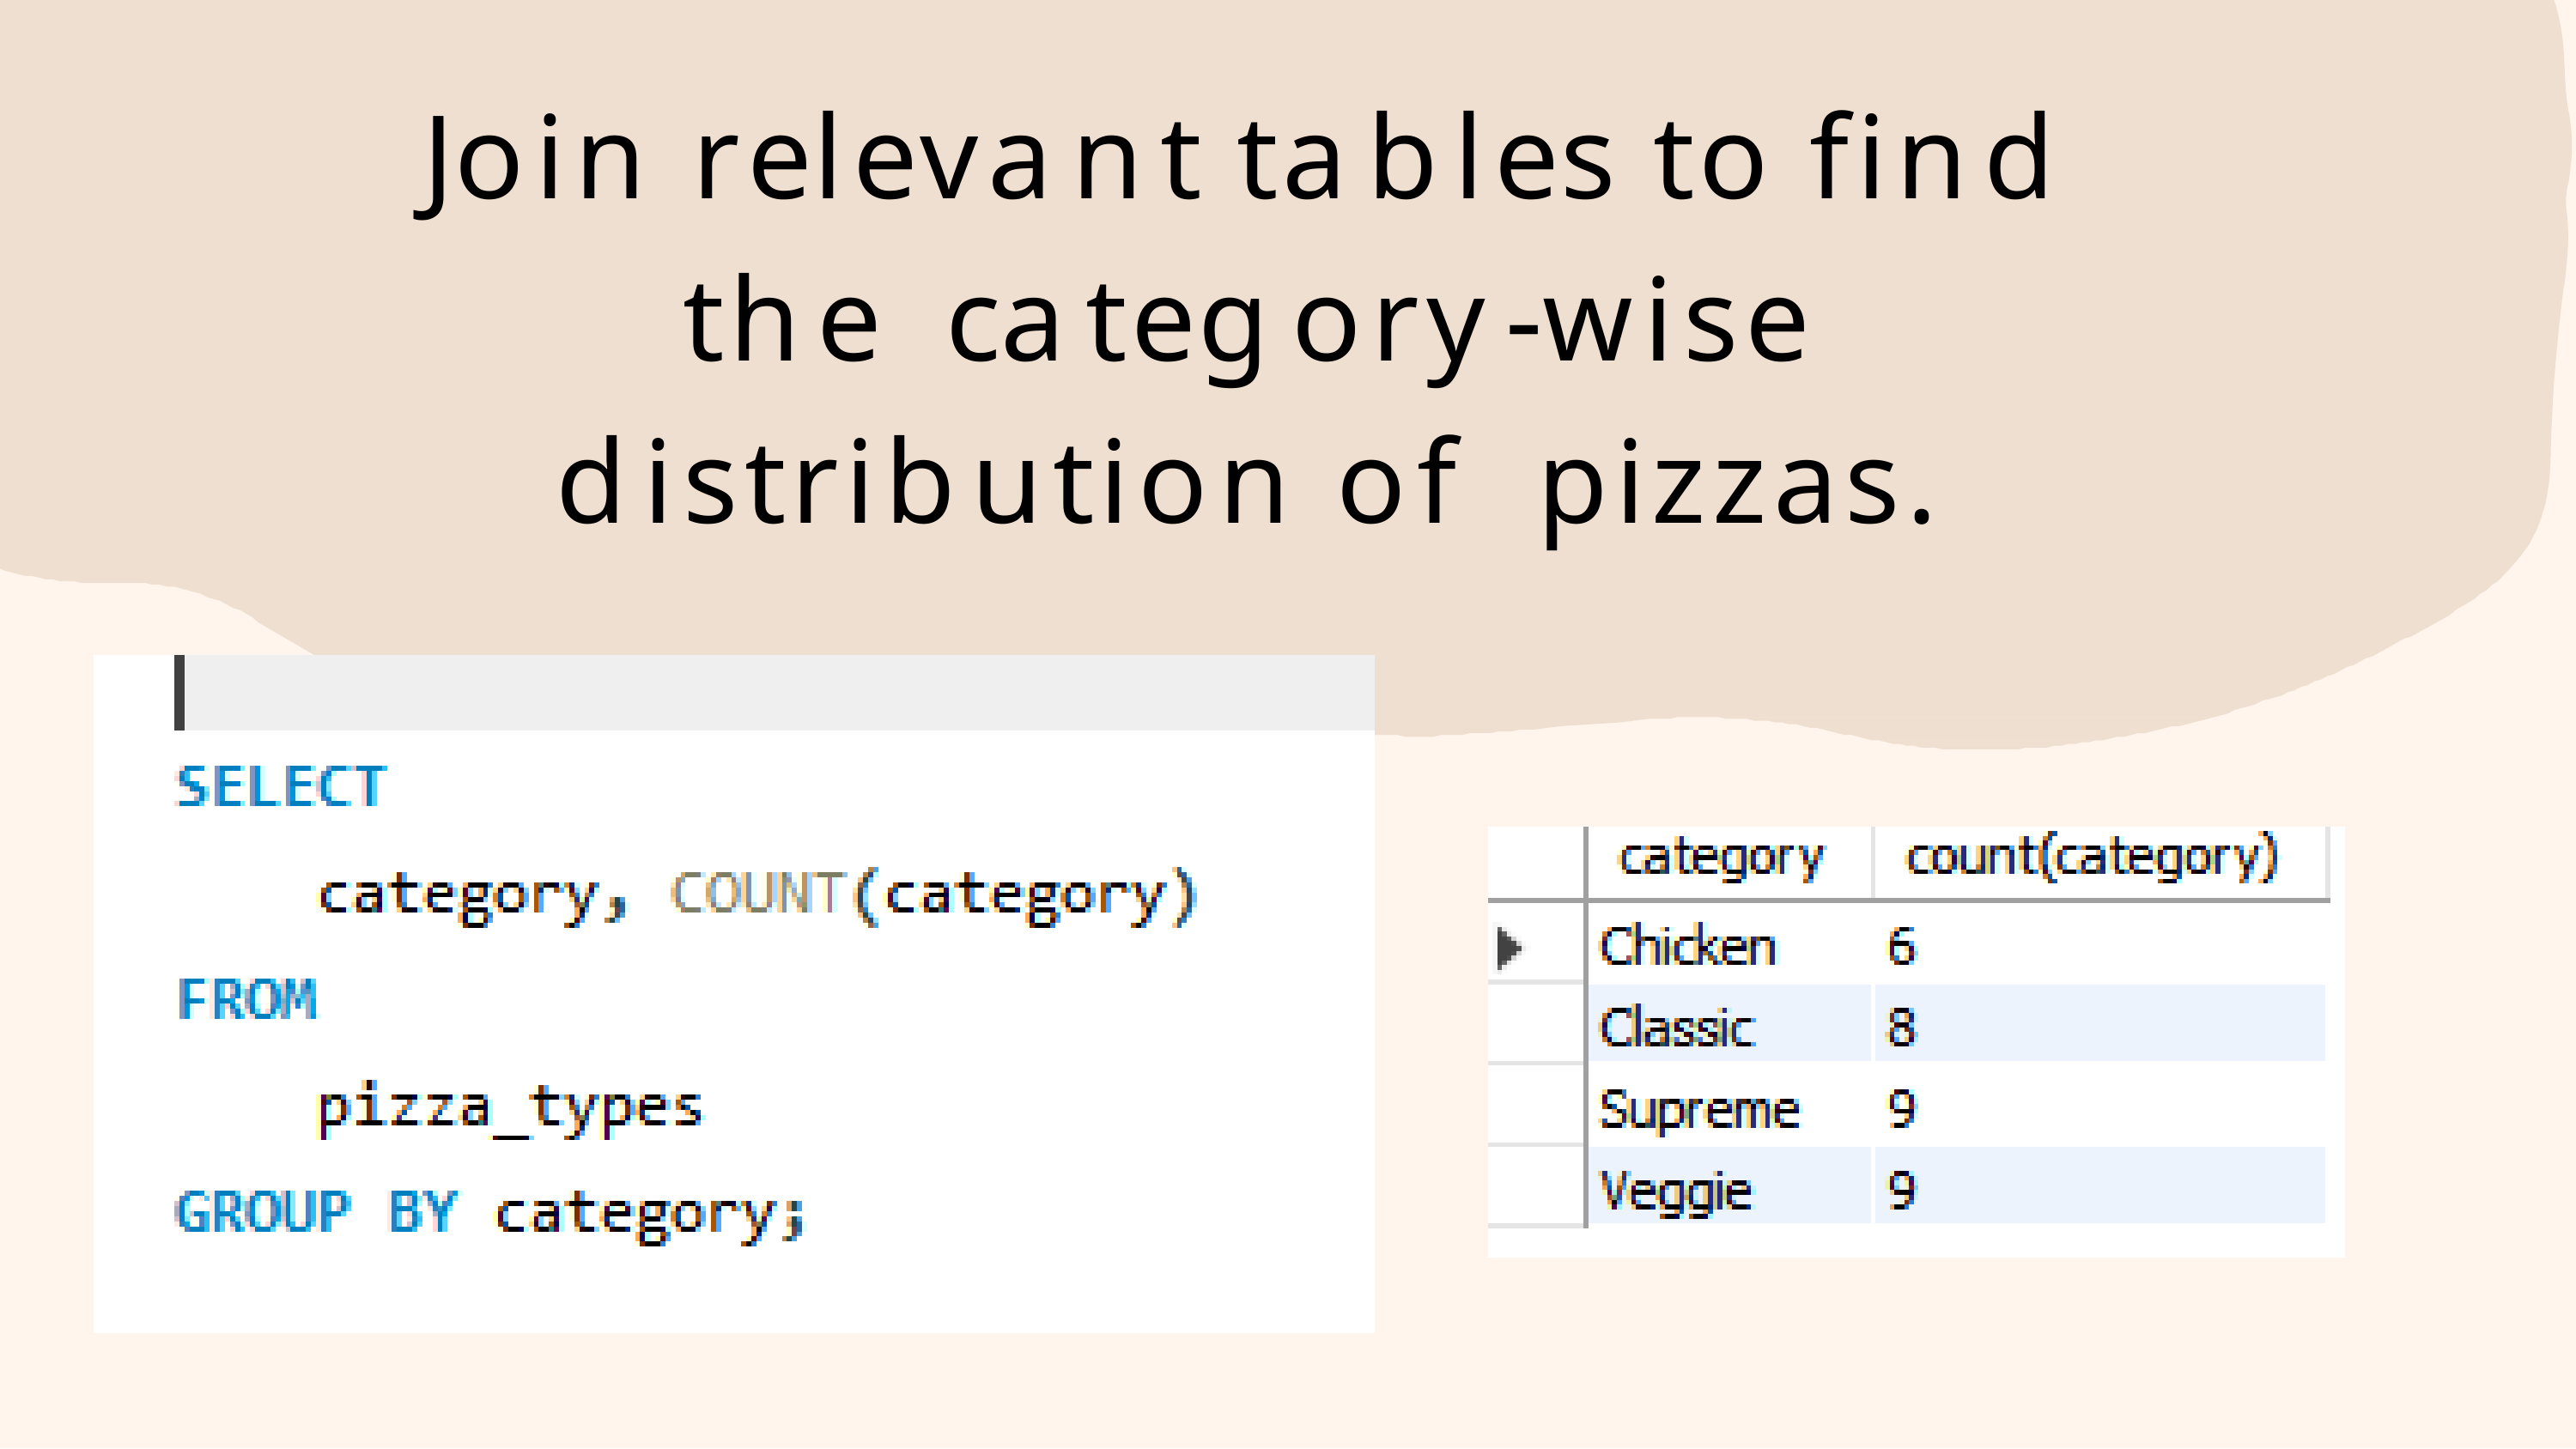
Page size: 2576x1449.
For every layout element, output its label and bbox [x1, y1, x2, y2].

text_box [0, 0, 2573, 1333]
